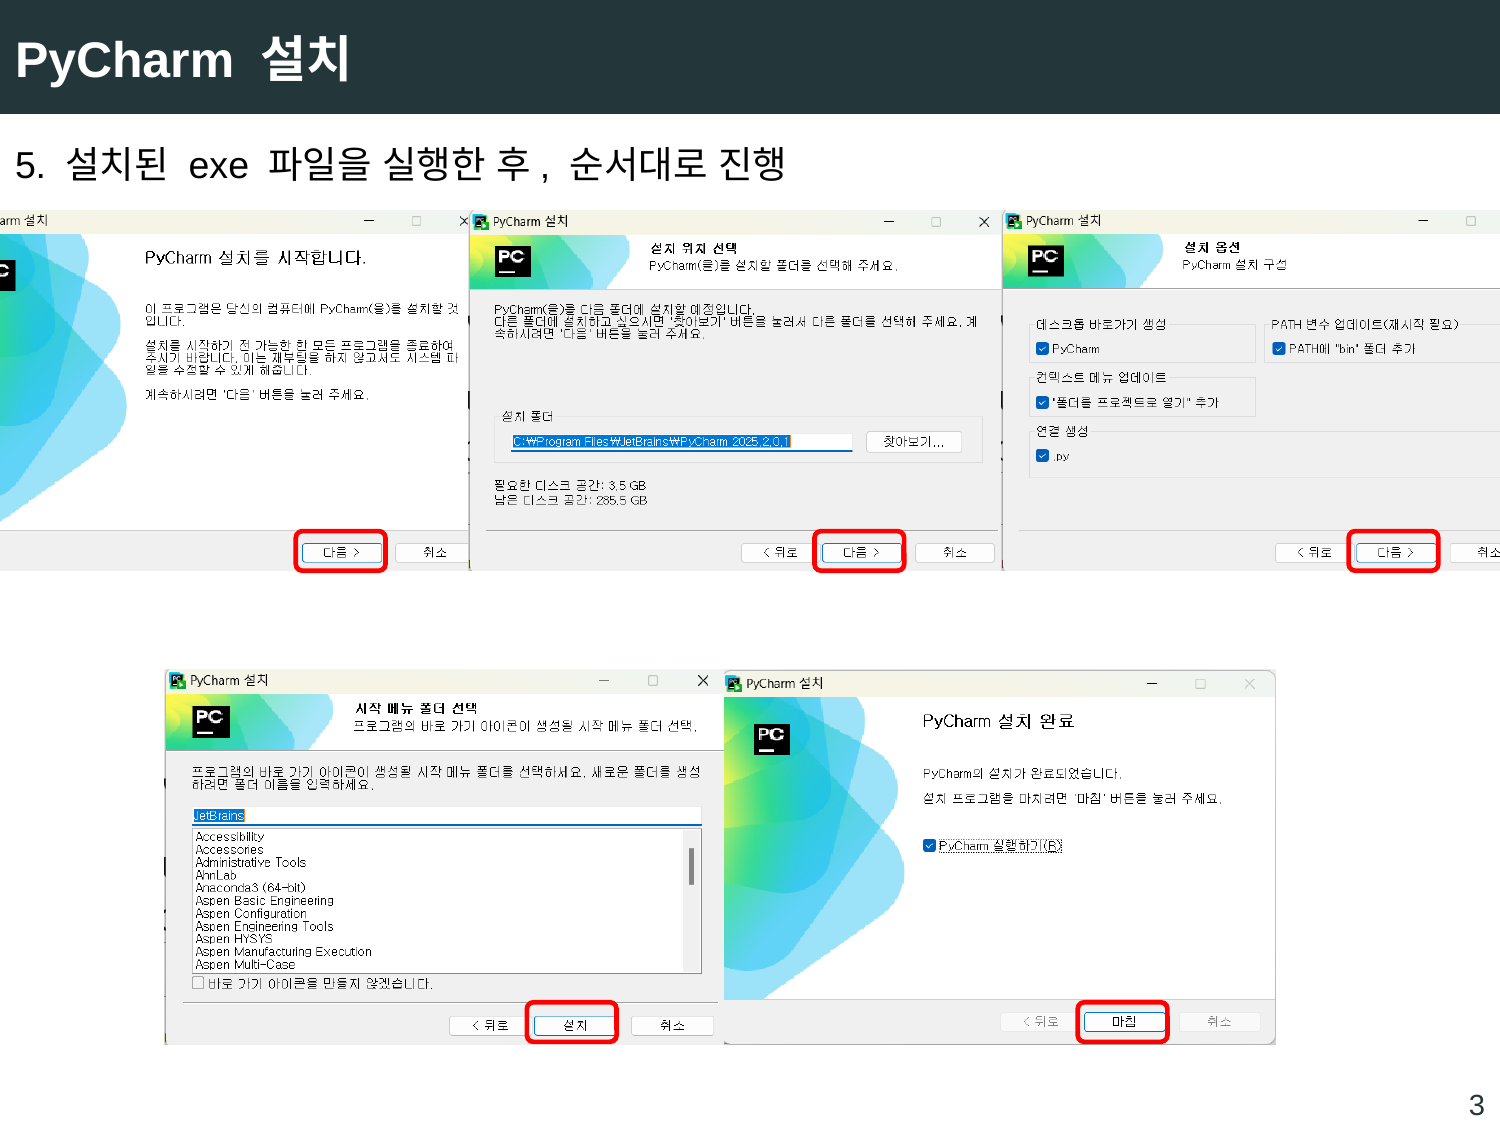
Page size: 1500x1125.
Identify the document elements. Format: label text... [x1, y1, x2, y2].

text_box 5. 설치된 exe 파일을 실행한 후, 순서대로 진행 [0, 133, 813, 193]
picture [0, 210, 1500, 572]
text_box PyCharm 설치 [0, 0, 1500, 114]
picture [164, 669, 1276, 1046]
